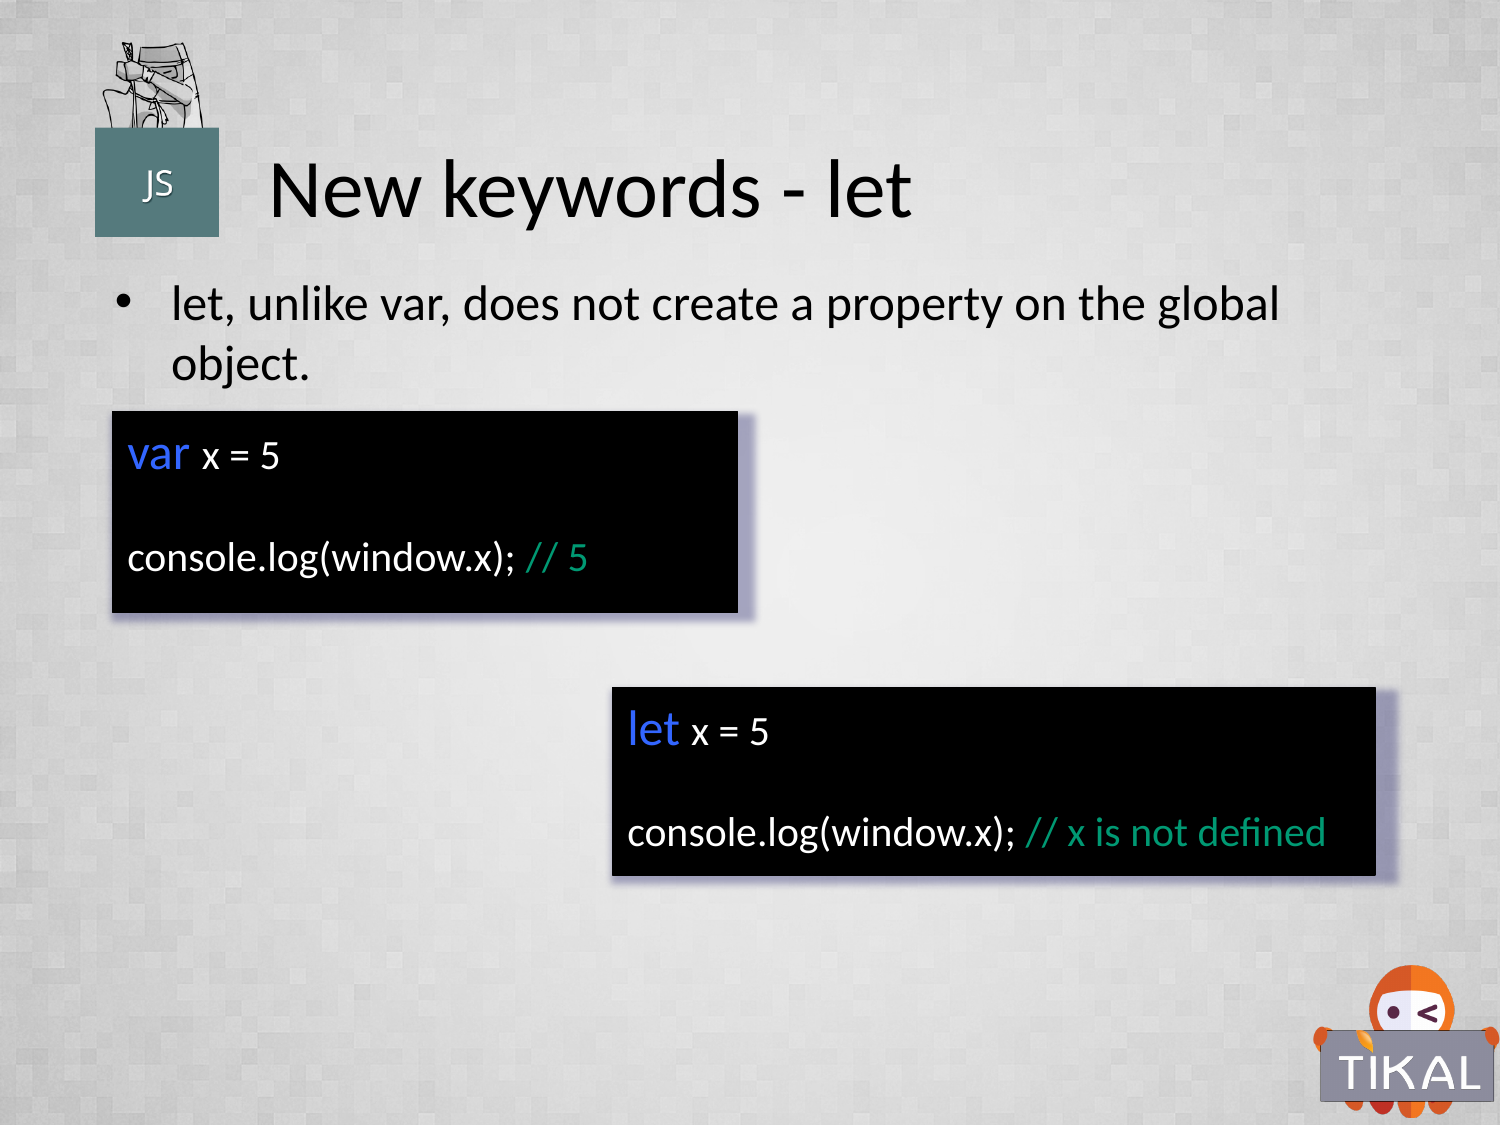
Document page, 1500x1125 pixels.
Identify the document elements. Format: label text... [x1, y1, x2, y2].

text_box var x = 5 console.log(window.x); // 5 [112, 411, 738, 613]
picture [0, 0, 1500, 1125]
text_box New keywords - let [253, 90, 1500, 279]
text_box let, unlike var, does not create a property on the global object. [99, 262, 1400, 425]
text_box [1312, 962, 1500, 1123]
text_box let x = 5 console.log(window.x); // x is not defined [612, 687, 1376, 876]
